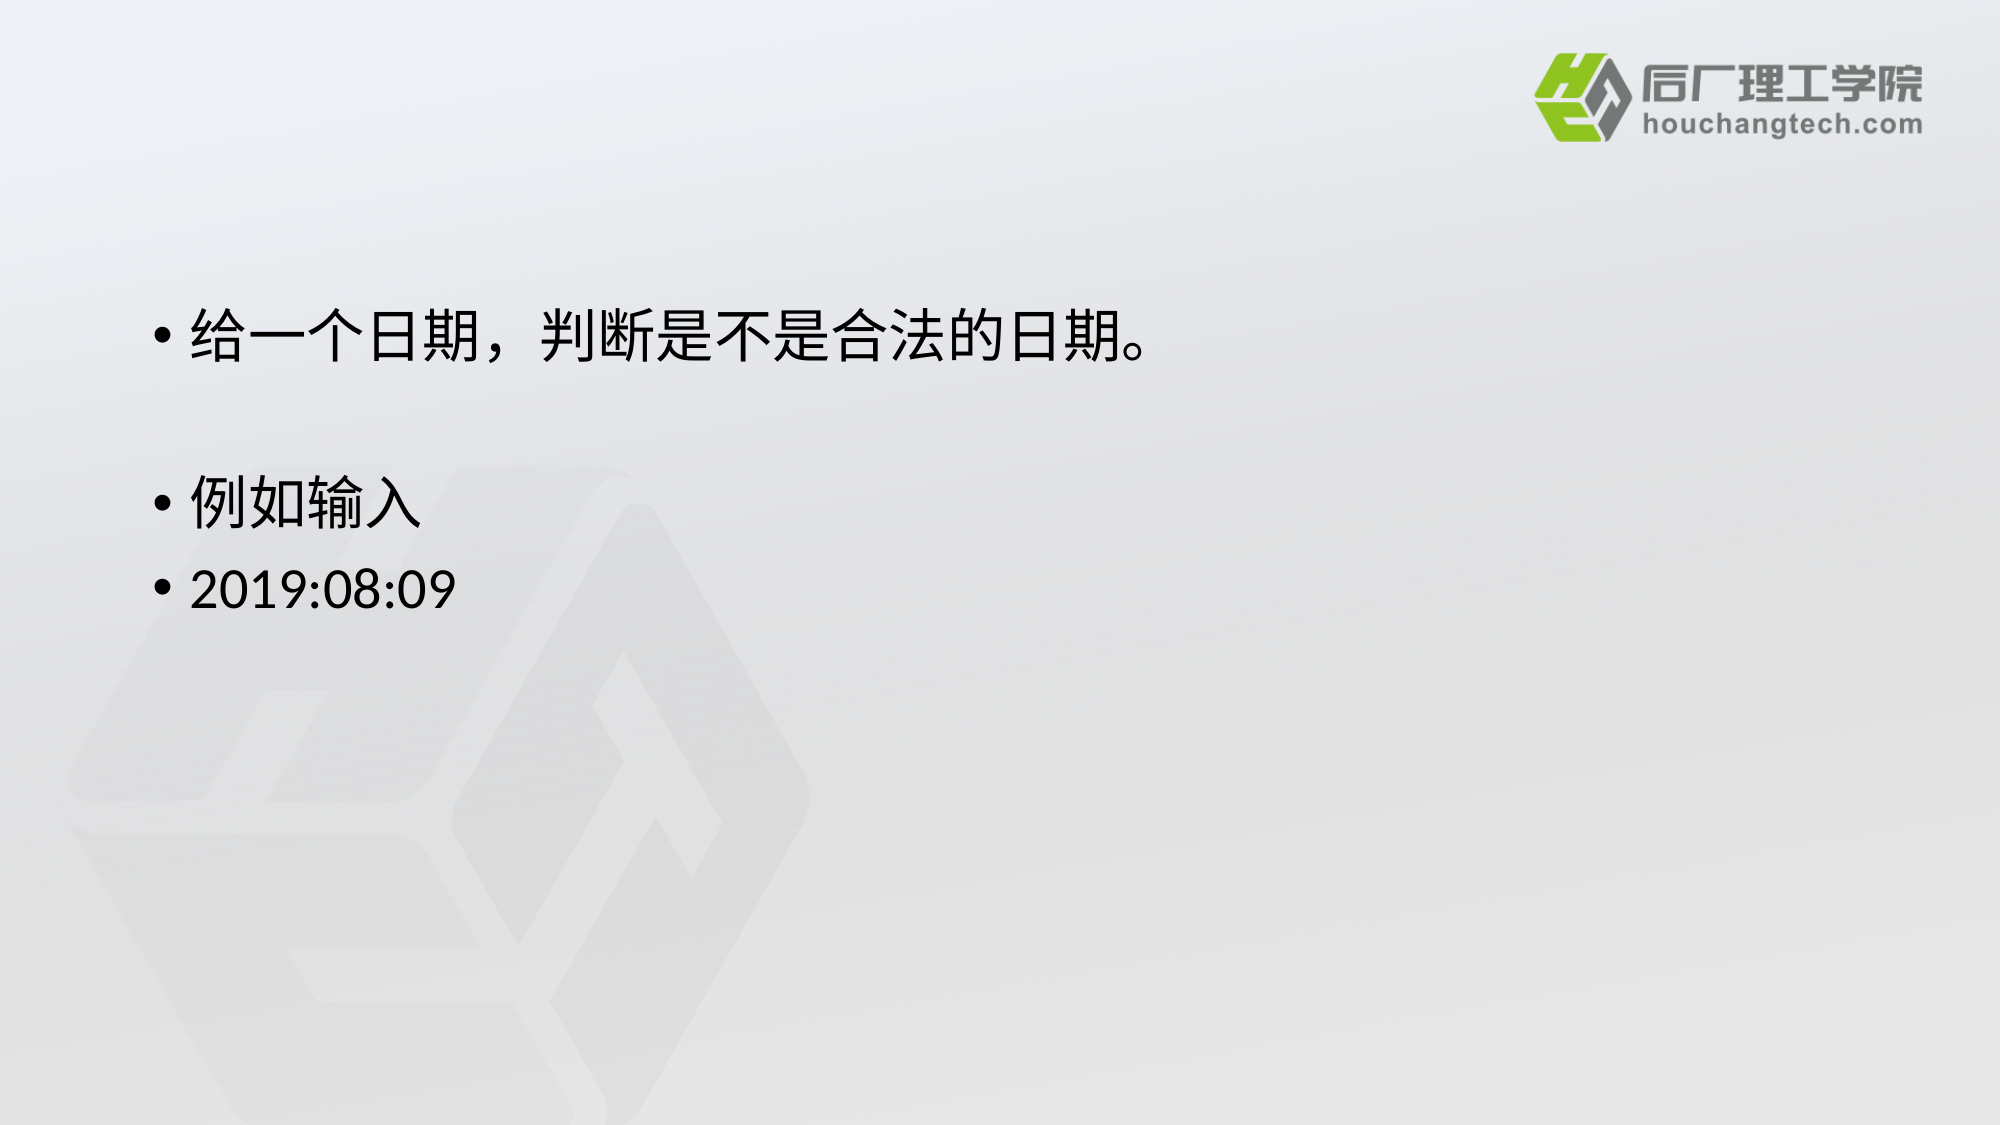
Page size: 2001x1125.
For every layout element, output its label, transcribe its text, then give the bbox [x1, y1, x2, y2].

picture [0, 0, 2000, 1125]
list 给一个日期，判断是不是合法的日期。 例如输入 2019:08:09 [137, 299, 1863, 1014]
